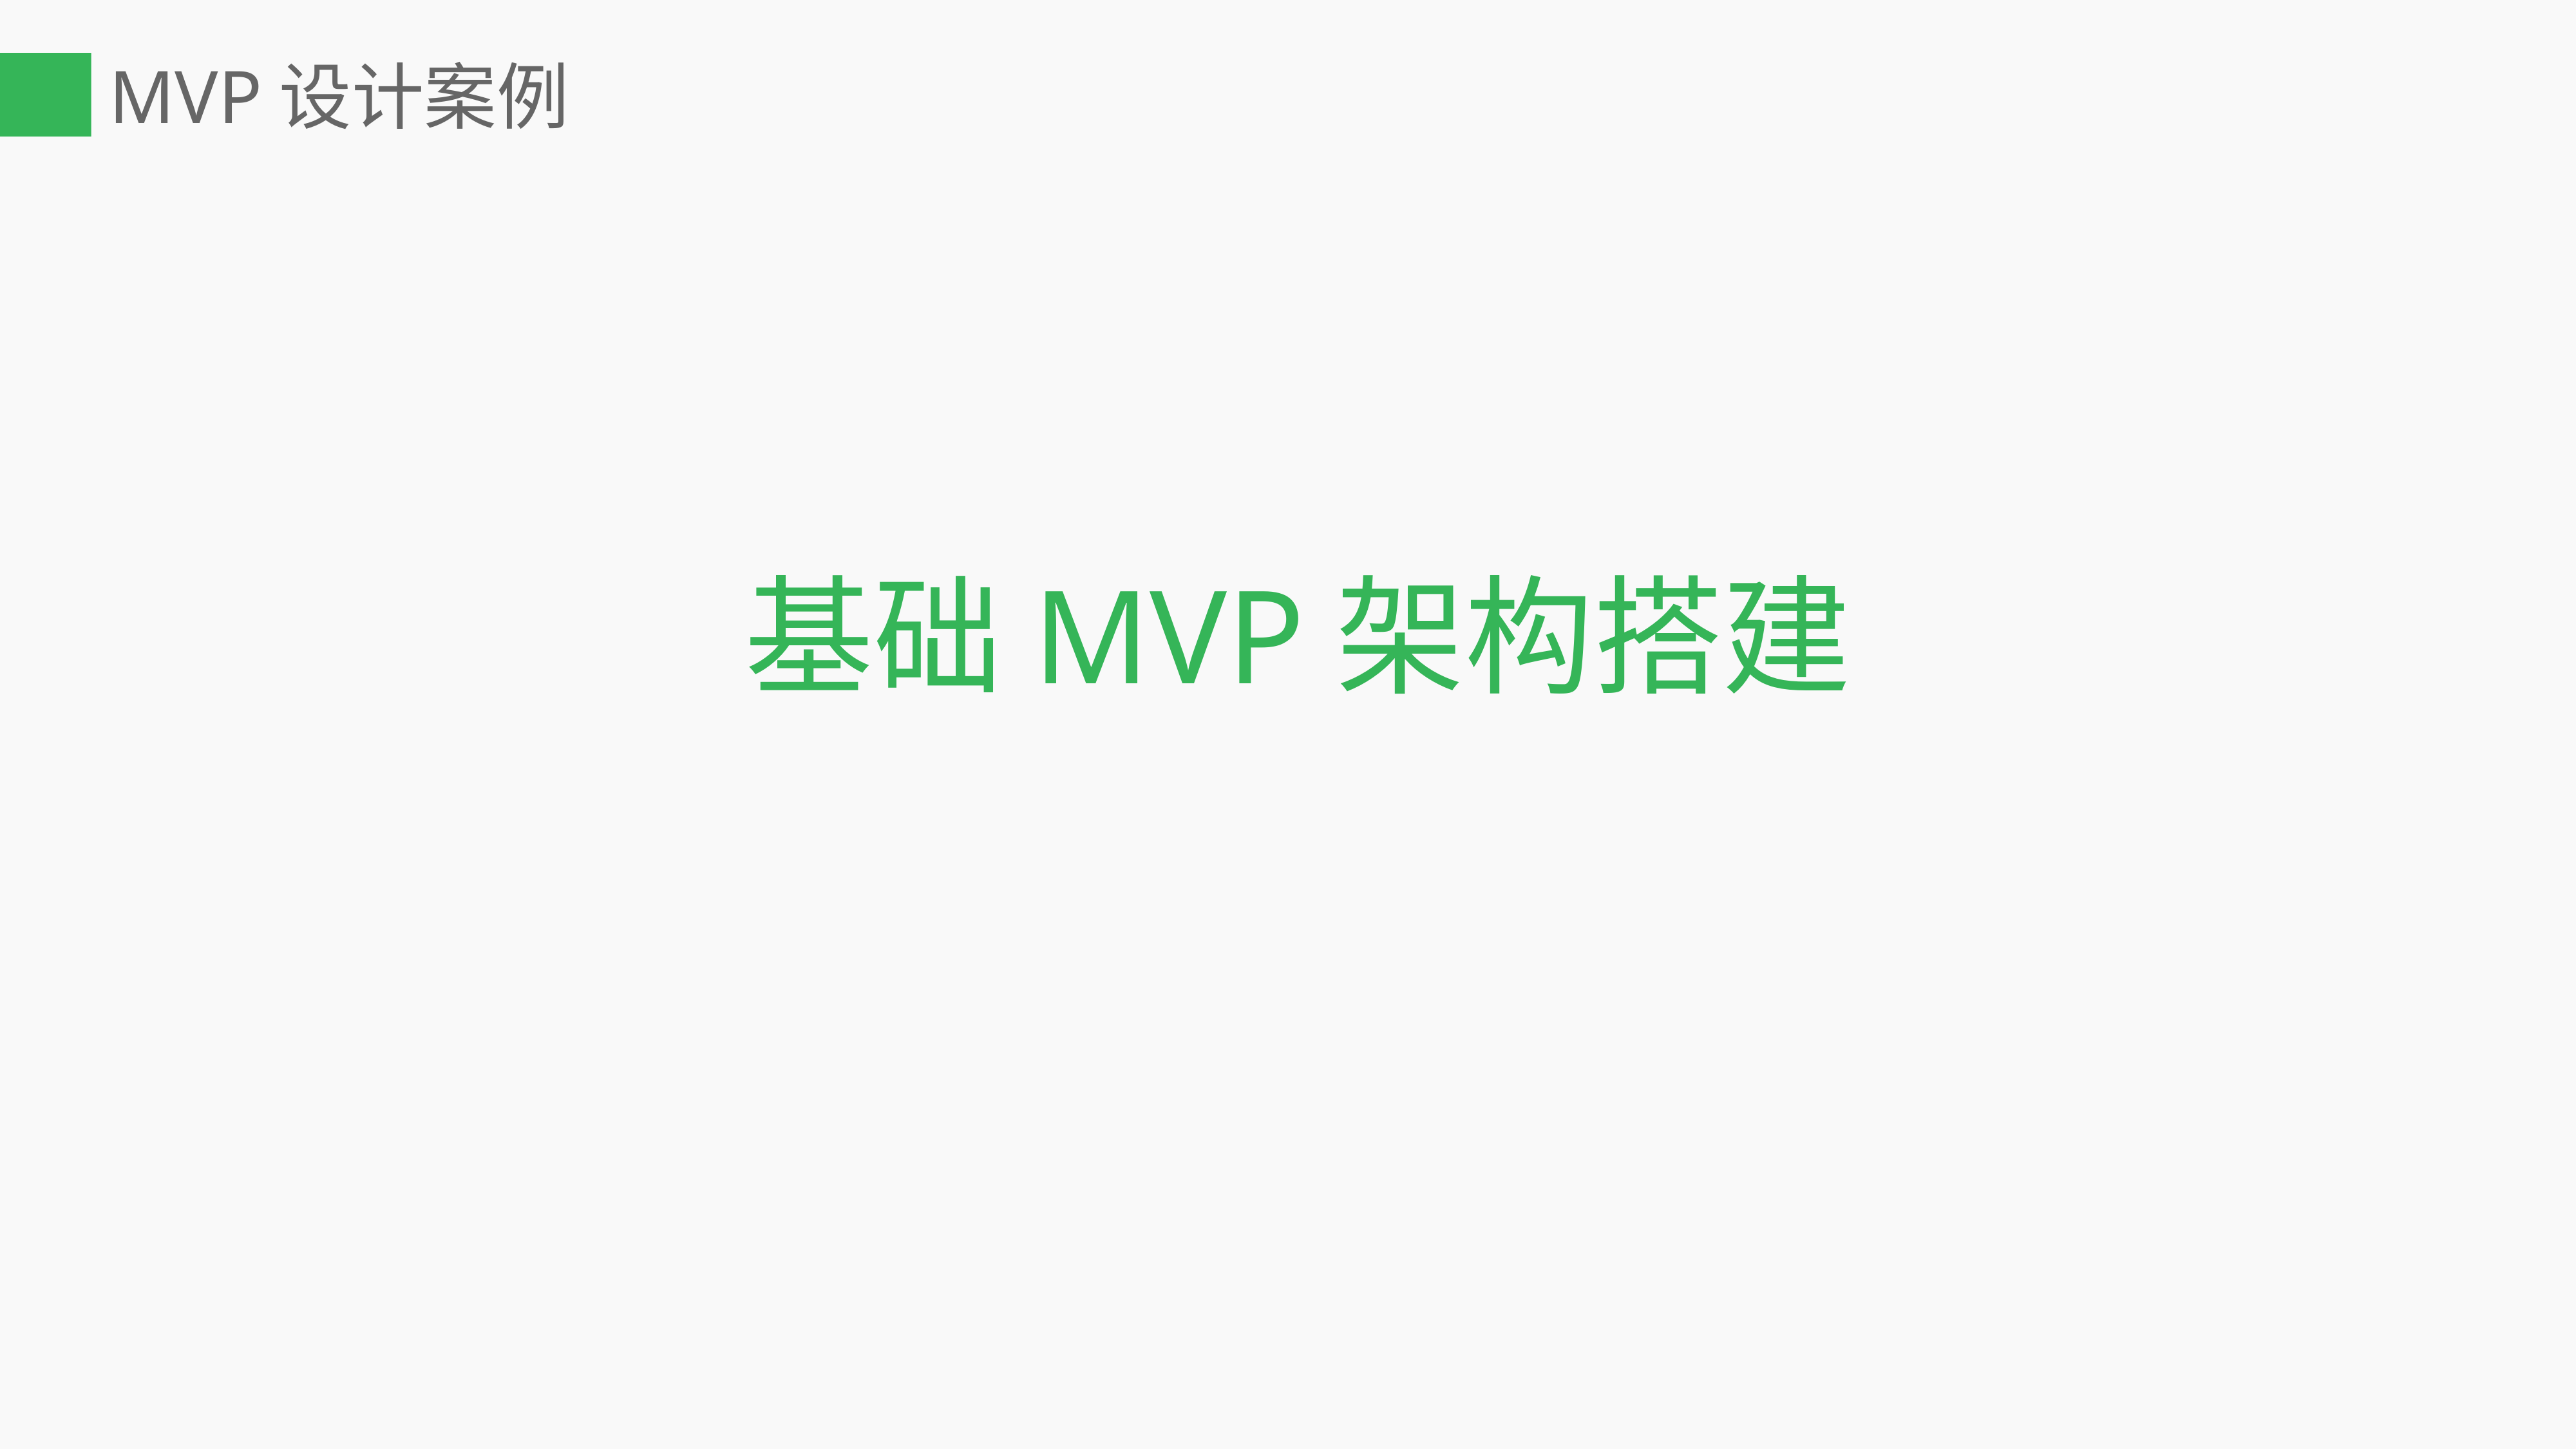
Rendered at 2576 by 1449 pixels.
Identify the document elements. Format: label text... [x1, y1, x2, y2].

title MVP设计案例 [108, 44, 2540, 144]
picture [0, 53, 91, 137]
list 基础MVP架构搭建 [22, 517, 2554, 685]
